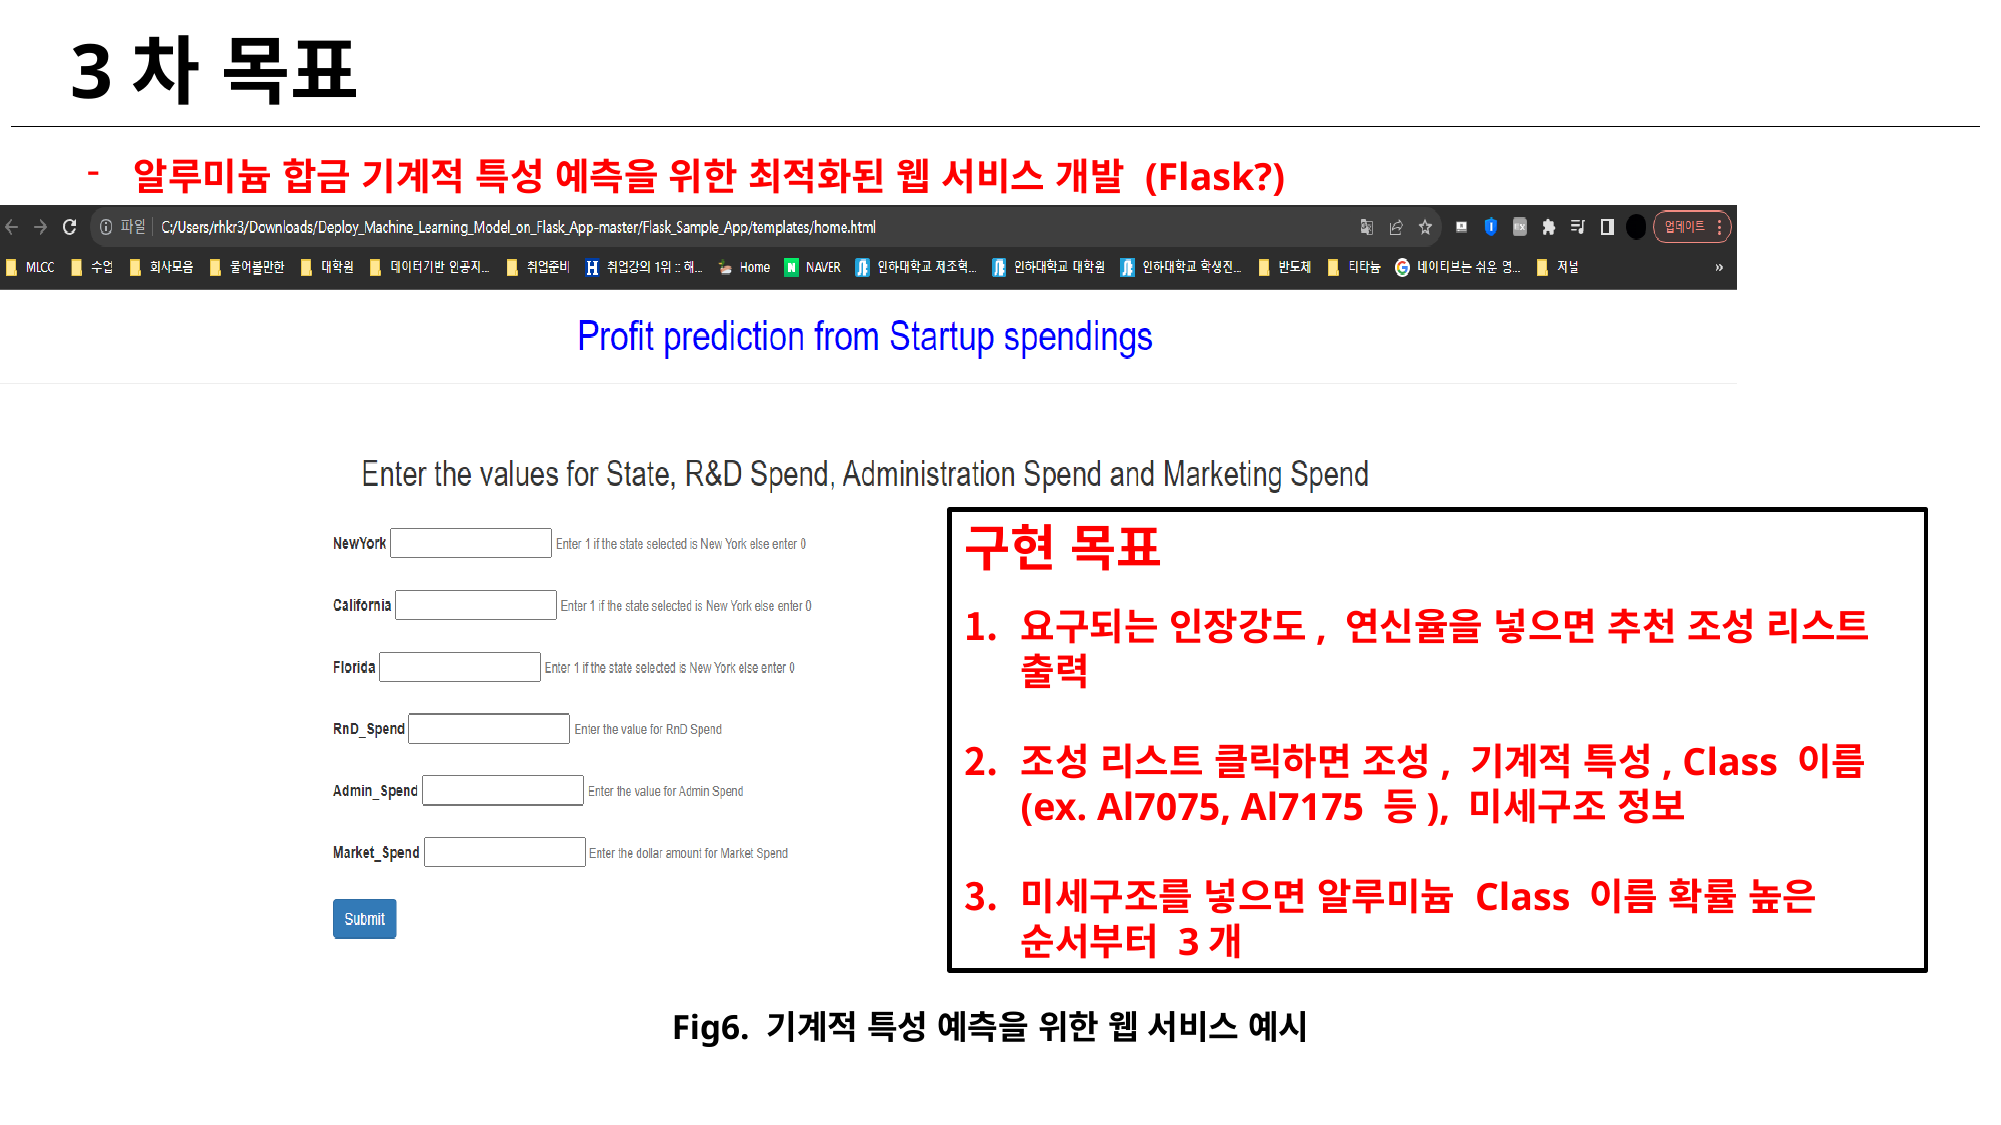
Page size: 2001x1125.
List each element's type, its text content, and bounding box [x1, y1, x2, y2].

text_box Fig6. 기계적 특성 예측을 위한 웹 서비스 예시 [553, 998, 1438, 1054]
text_box 3차 목표 [56, 16, 453, 122]
text_box 알루미늄 합금 기계적 특성 예측을 위한 최적화된 웹 서비스 개발 (Flask?) [72, 145, 1737, 205]
picture [0, 205, 1737, 980]
text_box 구현 목표 요구되는 인장강도, 연신율을 넣으면 추천 조성 리스트 출력 조성 리스트 클릭하면 조성, 기계적 특성, Class 이름(ex. Al7075, Al7175 등), 미세구조 정보 미세구조를 넣으면 알루미늄 Class 이름 확률 높은 순서부터 3개 [1737, 509, 1927, 971]
